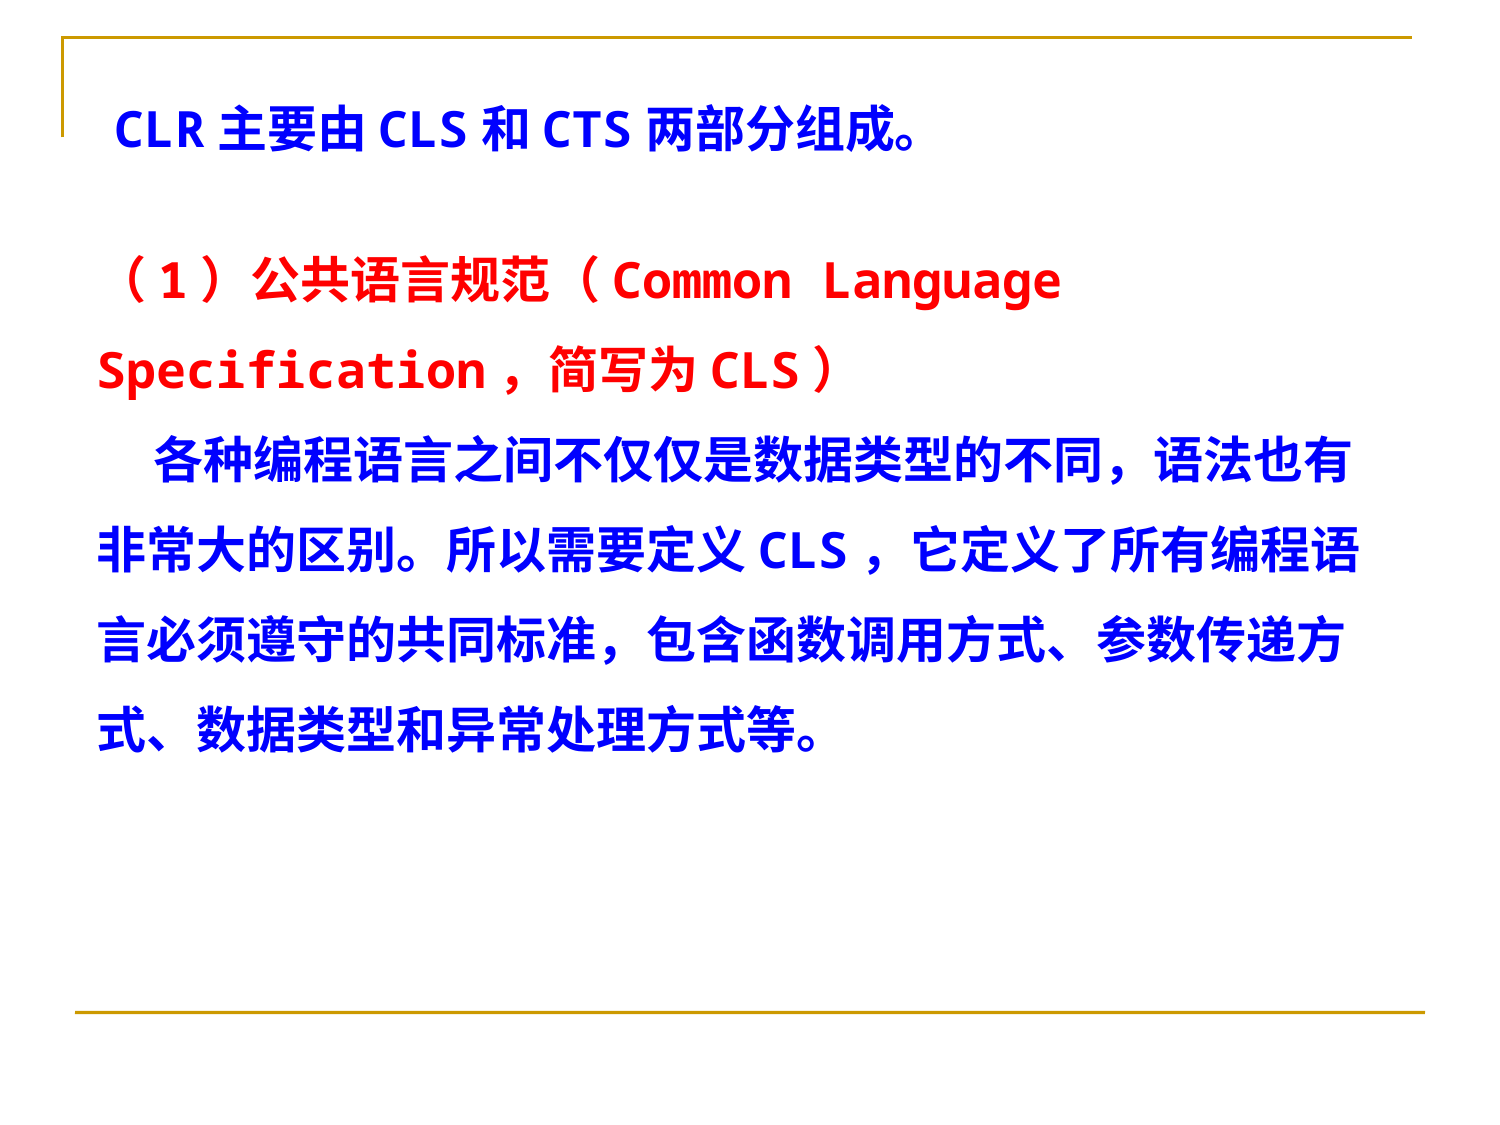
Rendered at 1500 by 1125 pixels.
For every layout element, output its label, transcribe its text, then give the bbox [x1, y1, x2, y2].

text_box CLR主要由CLS和CTS两部分组成。 [100, 90, 1424, 165]
text_box （1）公共语言规范（Common Language Specification，简写为CLS） 各种编程语言之间不仅仅是数据类型的不同，语法也有非常大的区别。所以需要定义CLS，它定义了所有编程语言必须遵守的共同标准，包含函数调用方式、参数传递方式、数据类型和异常处理方式等。 [81, 210, 1407, 766]
